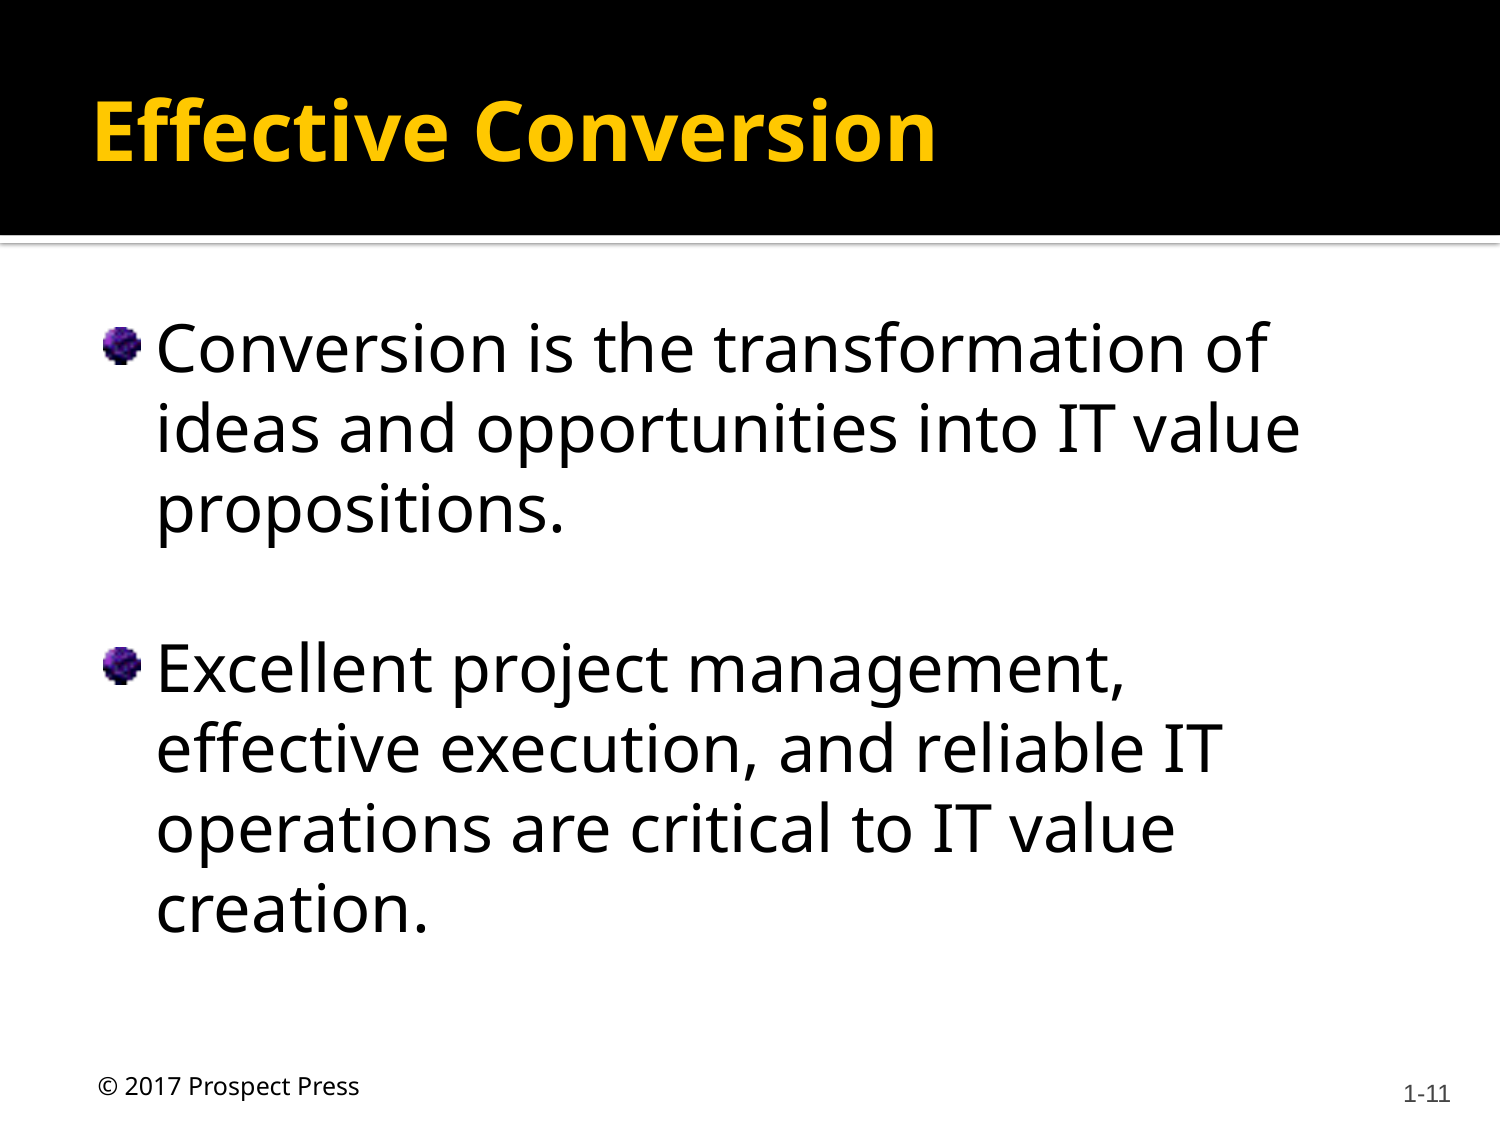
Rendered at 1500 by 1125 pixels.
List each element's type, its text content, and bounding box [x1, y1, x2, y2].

slide_number 1-11 [1345, 1062, 1467, 1108]
picture [103, 327, 141, 365]
list Conversion is the transformation of ideas and opportunities into IT value propositions. Excellent project management, effective execution, and reliable IT operations are critical to IT value creation. [74, 290, 1426, 1051]
title Effective Conversion [75, 25, 1425, 231]
picture [103, 647, 141, 685]
text_box © 2017 Prospect Press [82, 1062, 376, 1108]
